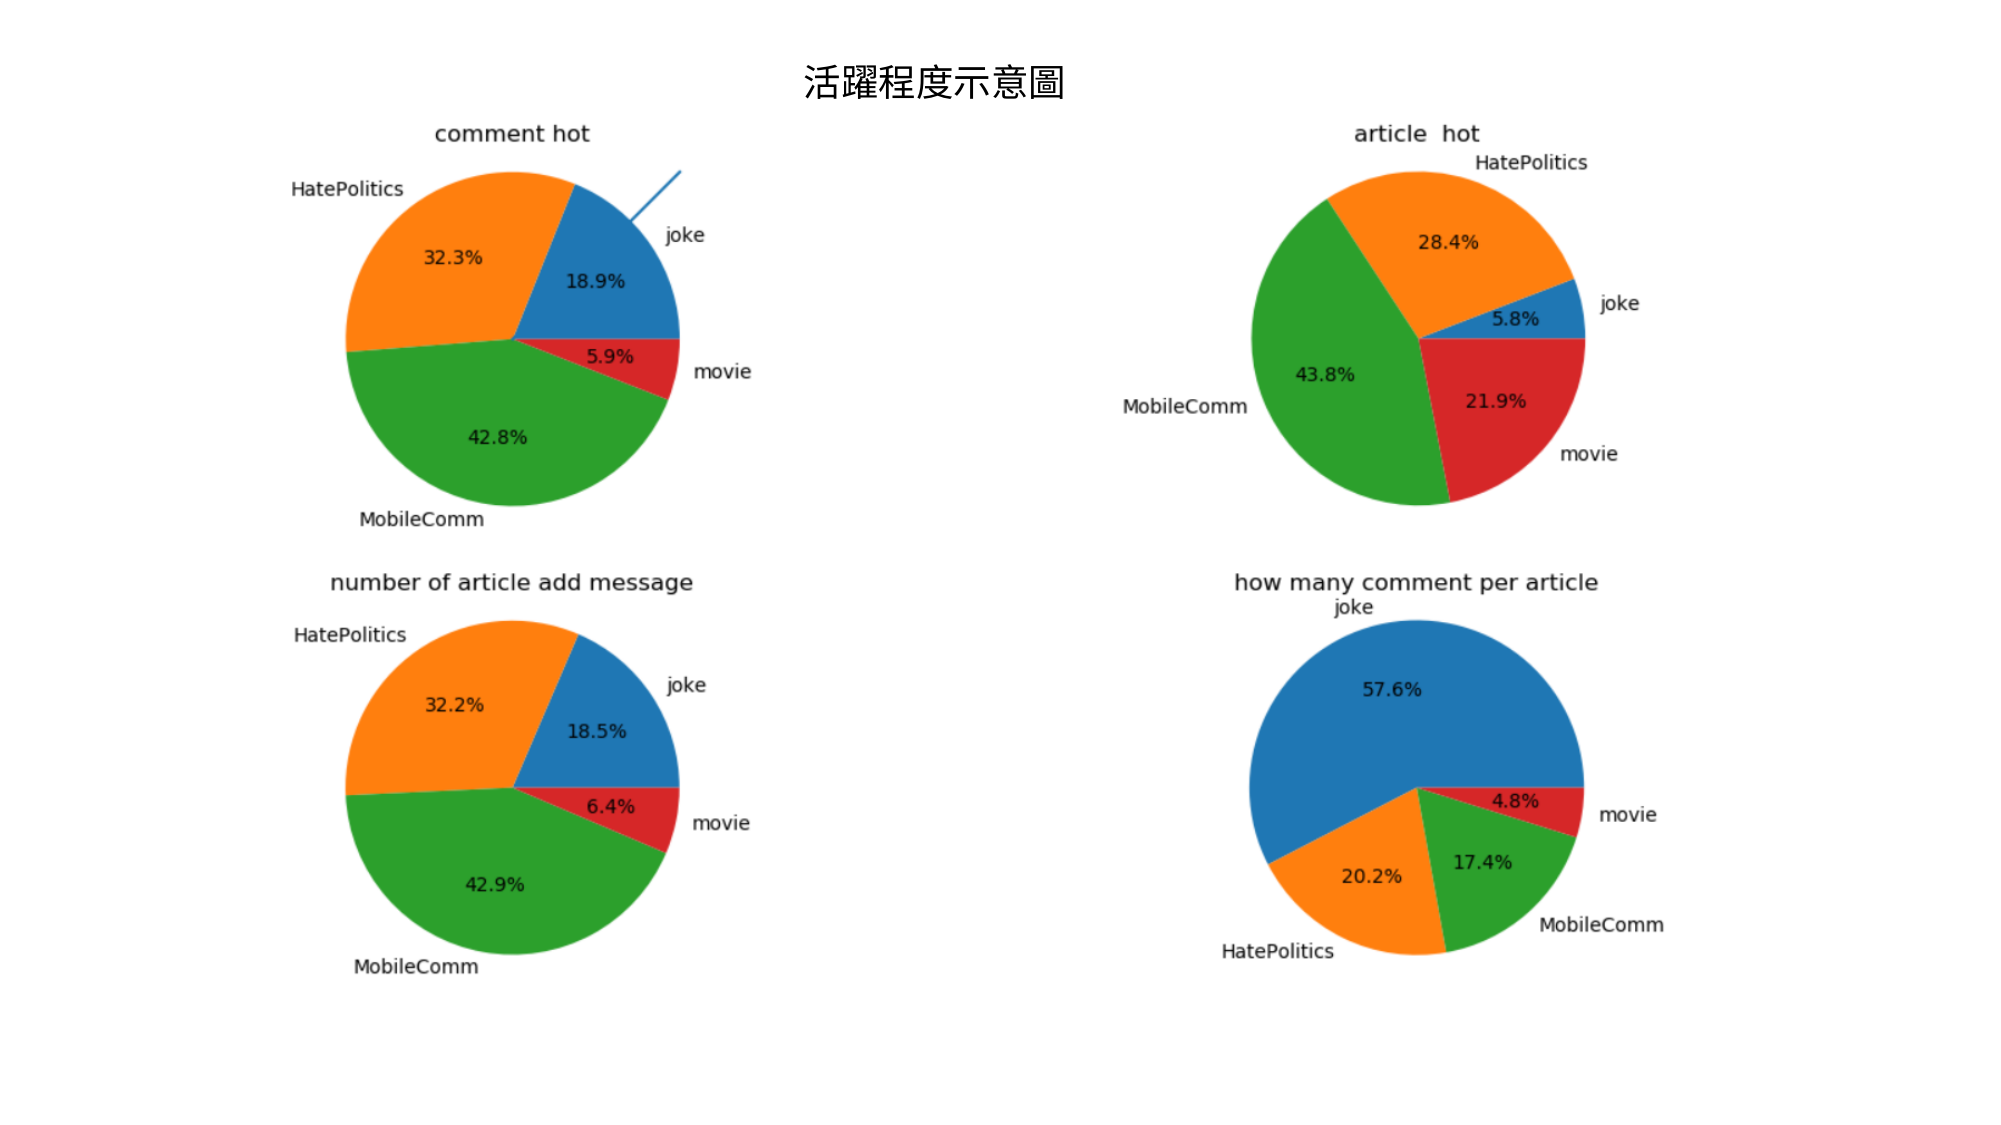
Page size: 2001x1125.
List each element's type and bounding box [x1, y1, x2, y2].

list [0, 29, 1965, 1027]
